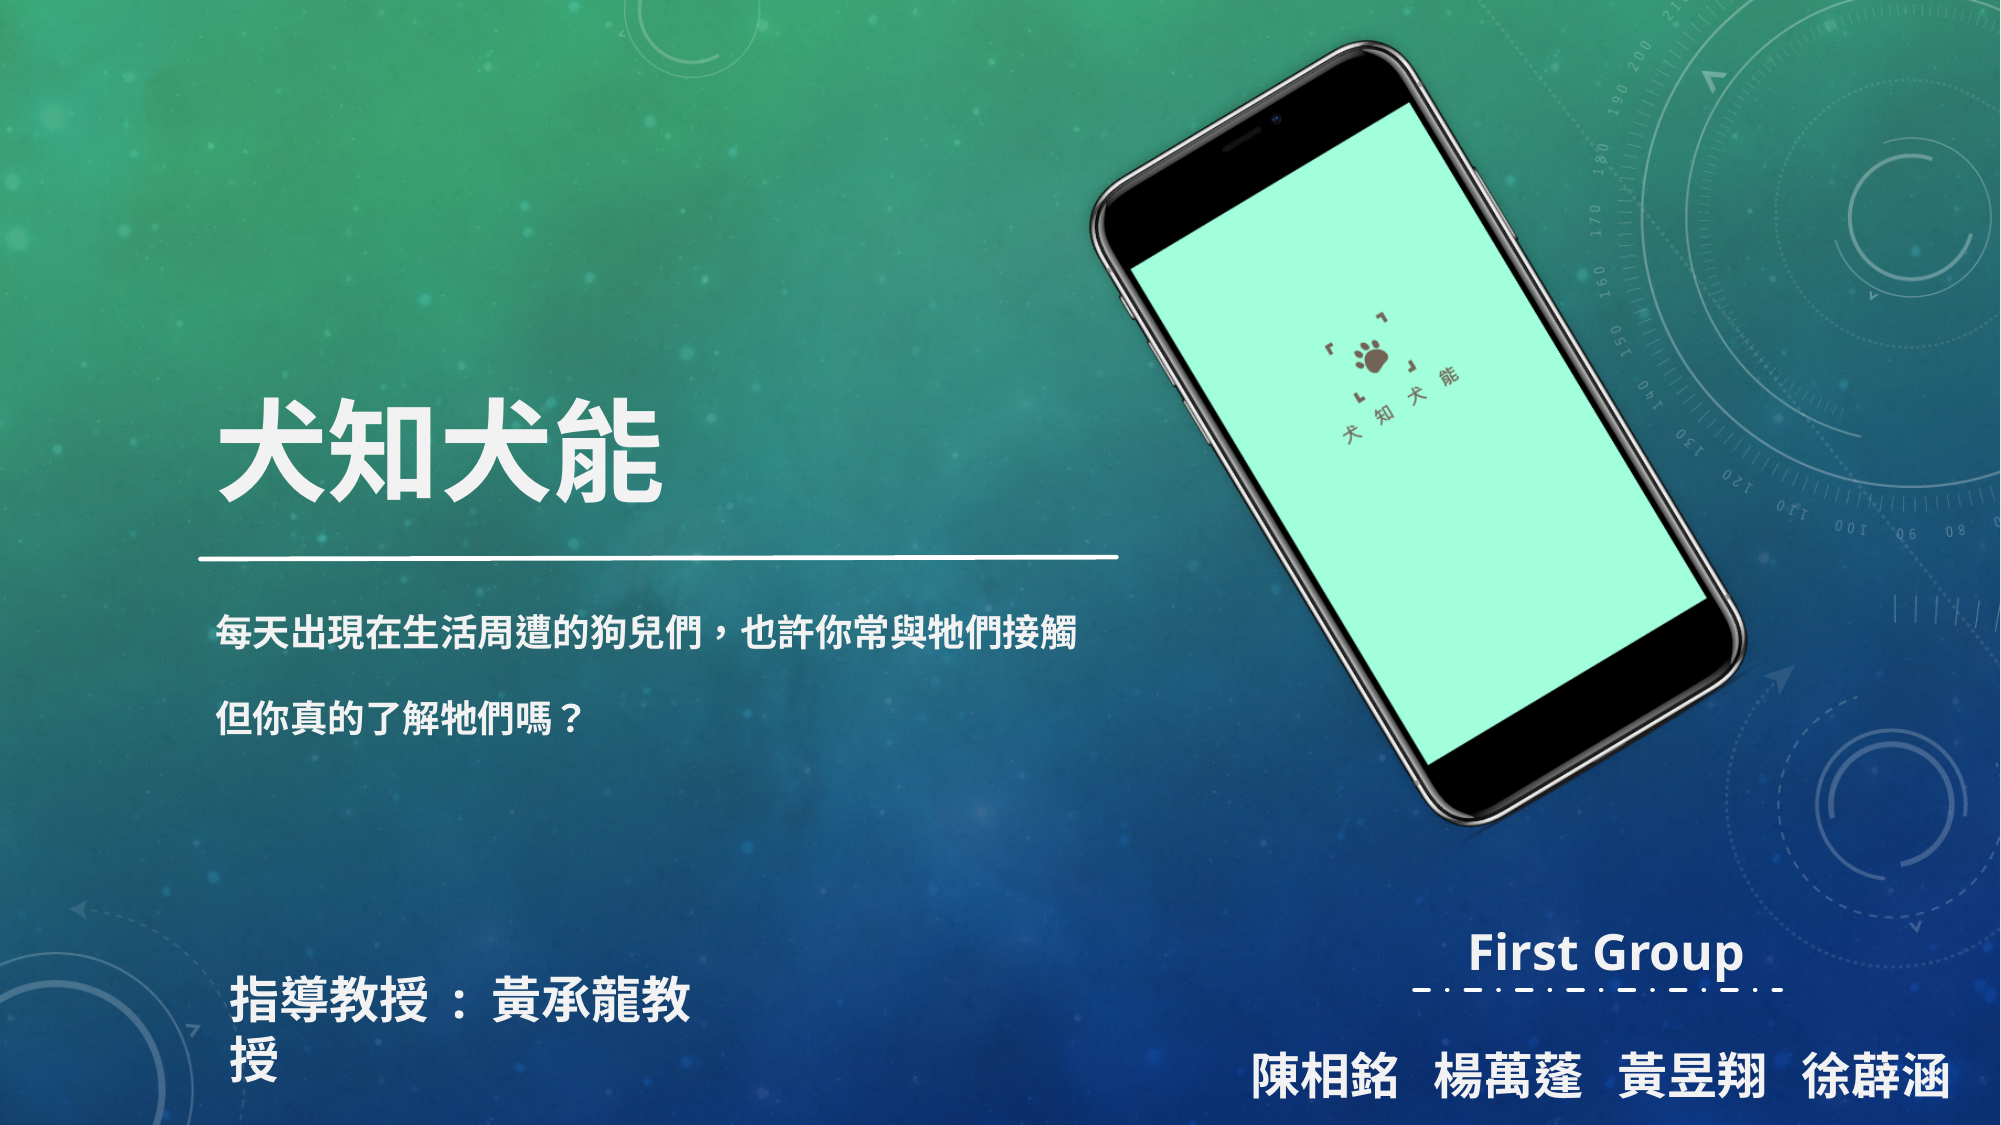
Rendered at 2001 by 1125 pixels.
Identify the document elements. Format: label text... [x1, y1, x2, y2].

text_box 指導教授 : 黃承龍教授 [214, 961, 752, 1096]
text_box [200, 372, 1188, 749]
picture [0, 0, 2001, 1125]
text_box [1225, 852, 1976, 1095]
